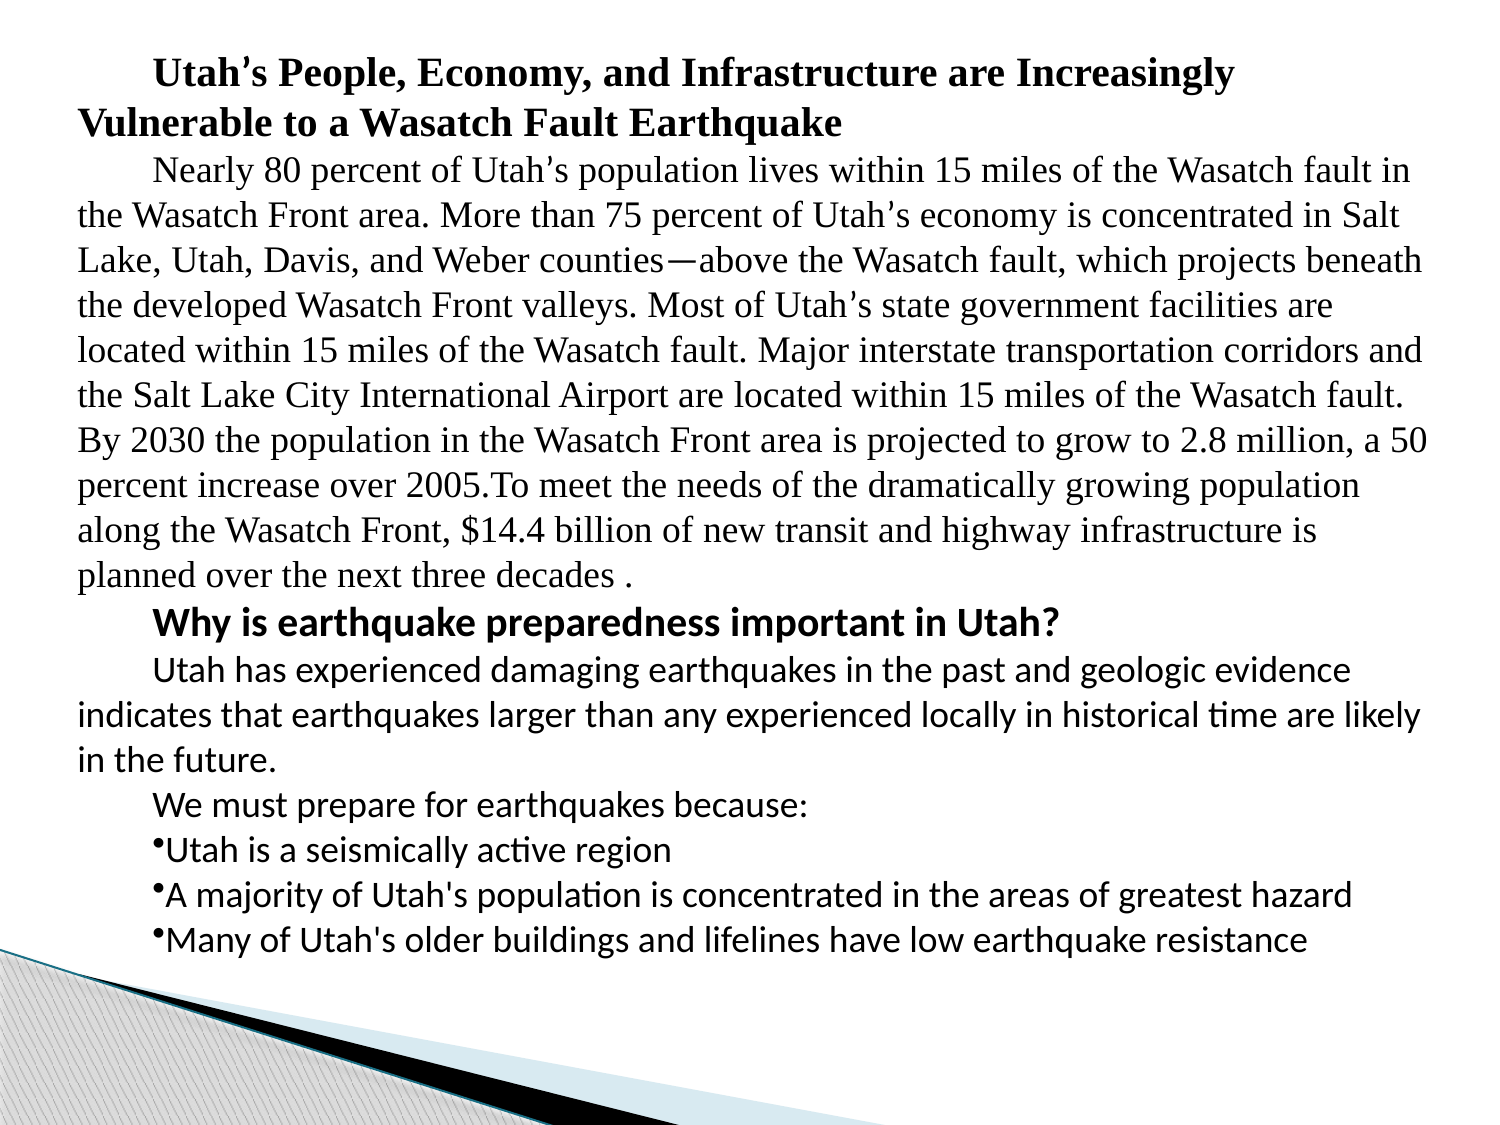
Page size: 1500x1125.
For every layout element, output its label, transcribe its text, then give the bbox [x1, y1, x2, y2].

text_box Utah’s People, Economy, and Infrastructure are Increasingly Vulnerable to a Wasatch Fault Earthquake Nearly 80 percent of Utah’s population lives within 15 miles of the Wasatch fault in the Wasatch Front area. More than 75 percent of Utah’s economy is concentrated in Salt Lake, Utah, Davis, and Weber counties—above the Wasatch fault, which projects beneath the developed Wasatch Front valleys. Most of Utah’s state government facilities are located within 15 miles of the Wasatch fault. Major interstate transportation corridors and the Salt Lake City International Airport are located within 15 miles of the Wasatch fault. By 2030 the population in the Wasatch Front area is projected to grow to 2.8 million, a 50 percent increase over 2005.To meet the needs of the dramatically growing population along the Wasatch Front, $14.4 billion of new transit and highway infrastructure is planned over the next three decades . Why is earthquake preparedness important in Utah? Utah has experienced damaging earthquakes in the past and geologic evidence indicates that earthquakes larger than any experienced locally in historical time are likely in the future. We must prepare for earthquakes because: Utah is a seismically active region A majority of Utah's population is concentrated in the areas of greatest hazard Many of Utah's older buildings and lifelines have low earthquake resistance [62, 37, 1450, 968]
